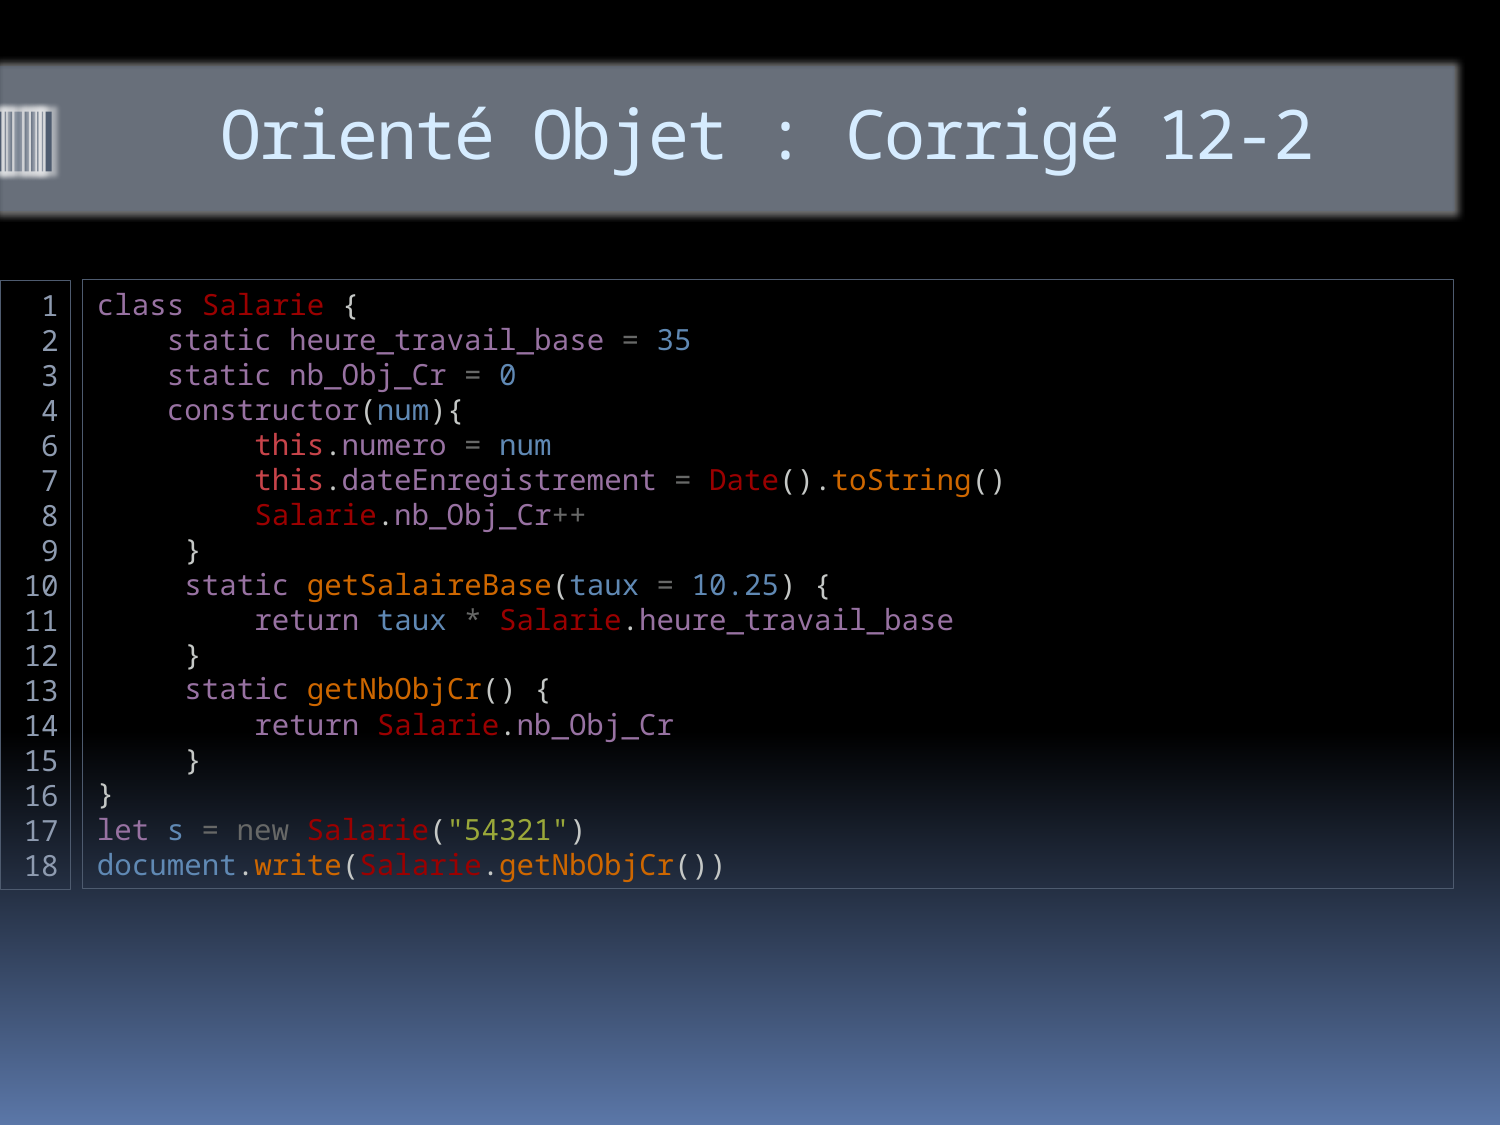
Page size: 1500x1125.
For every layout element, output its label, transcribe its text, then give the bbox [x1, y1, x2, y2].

title Orienté Objet : Corrigé 12-2 [82, 83, 1454, 234]
text_box 1 2 3 4 6 7 8 9 10 11 12 13 14 15 16 17 18 [0, 280, 71, 890]
text_box class Salarie { static heure_travail_base = 35 static nb_Obj_Cr = 0 constructor(num){ this.numero = num this.dateEnregistrement = Date().toString() Salarie.nb_Obj_Cr++ } static getSalaireBase(taux = 10.25) { return taux * Salarie.heure_travail_base } static getNbObjCr() { return Salarie.nb_Obj_Cr } } let s = new Salarie("54321") document.write(Salarie.getNbObjCr()) [82, 278, 1454, 889]
